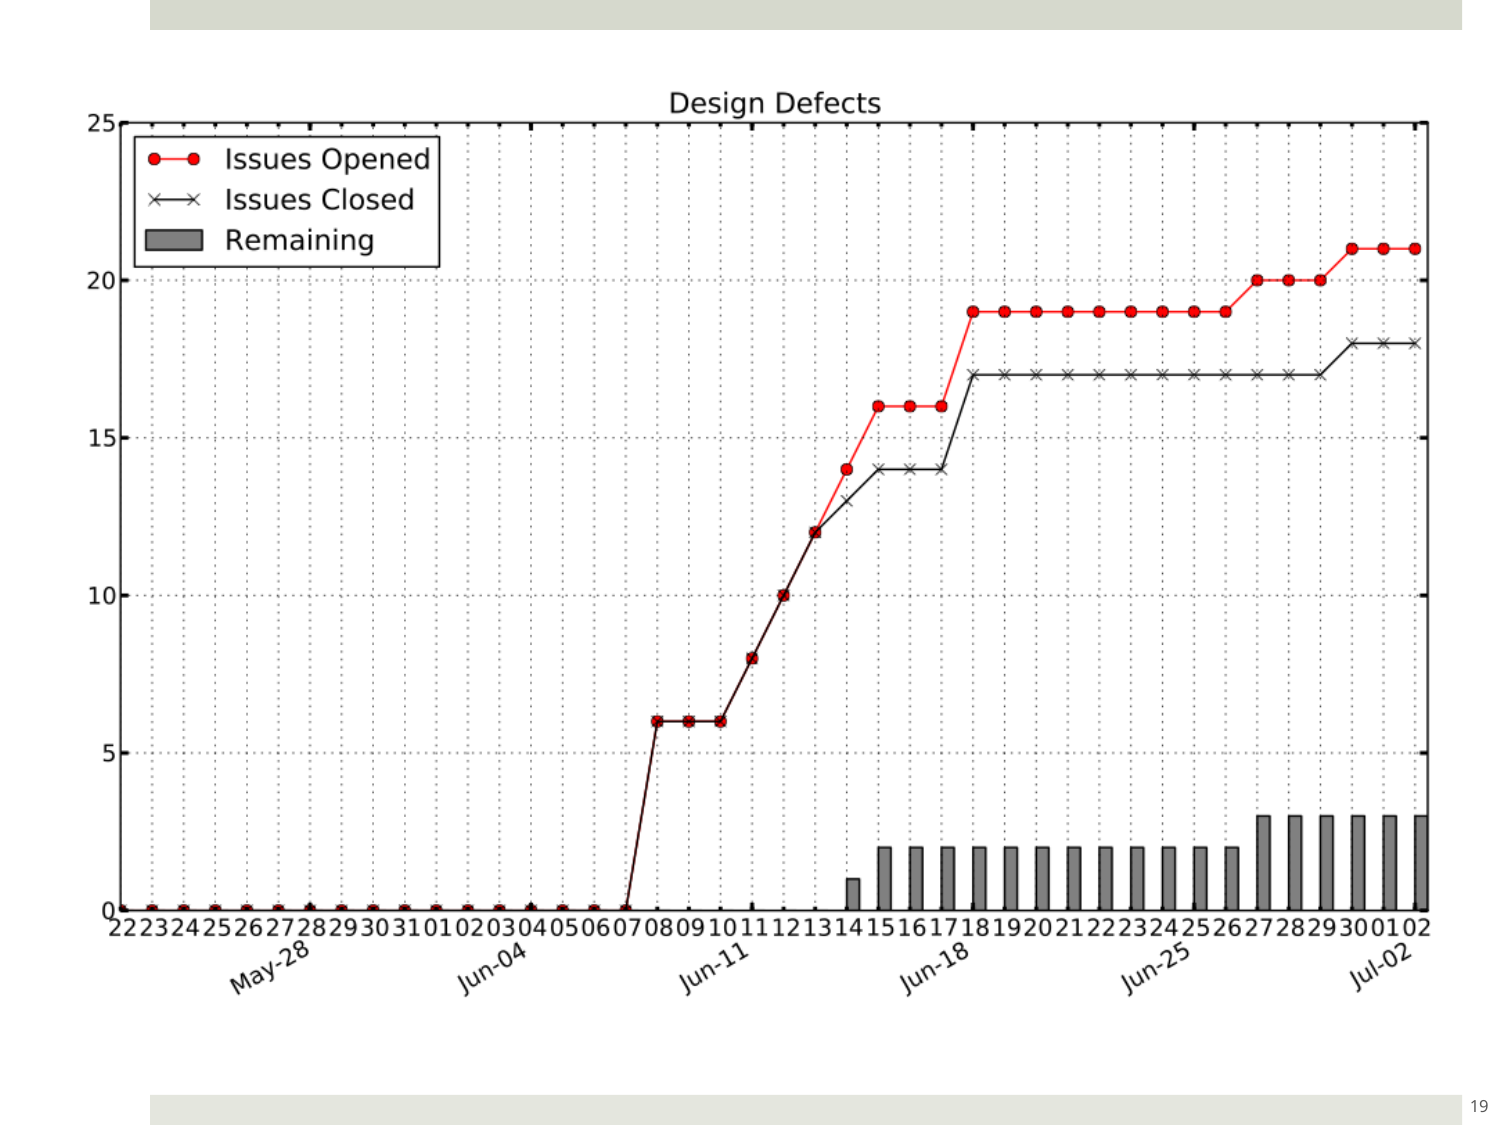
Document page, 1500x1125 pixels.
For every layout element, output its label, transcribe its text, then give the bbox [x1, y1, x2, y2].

slide_number 19 [1441, 1077, 1500, 1125]
picture [0, 84, 1500, 1037]
